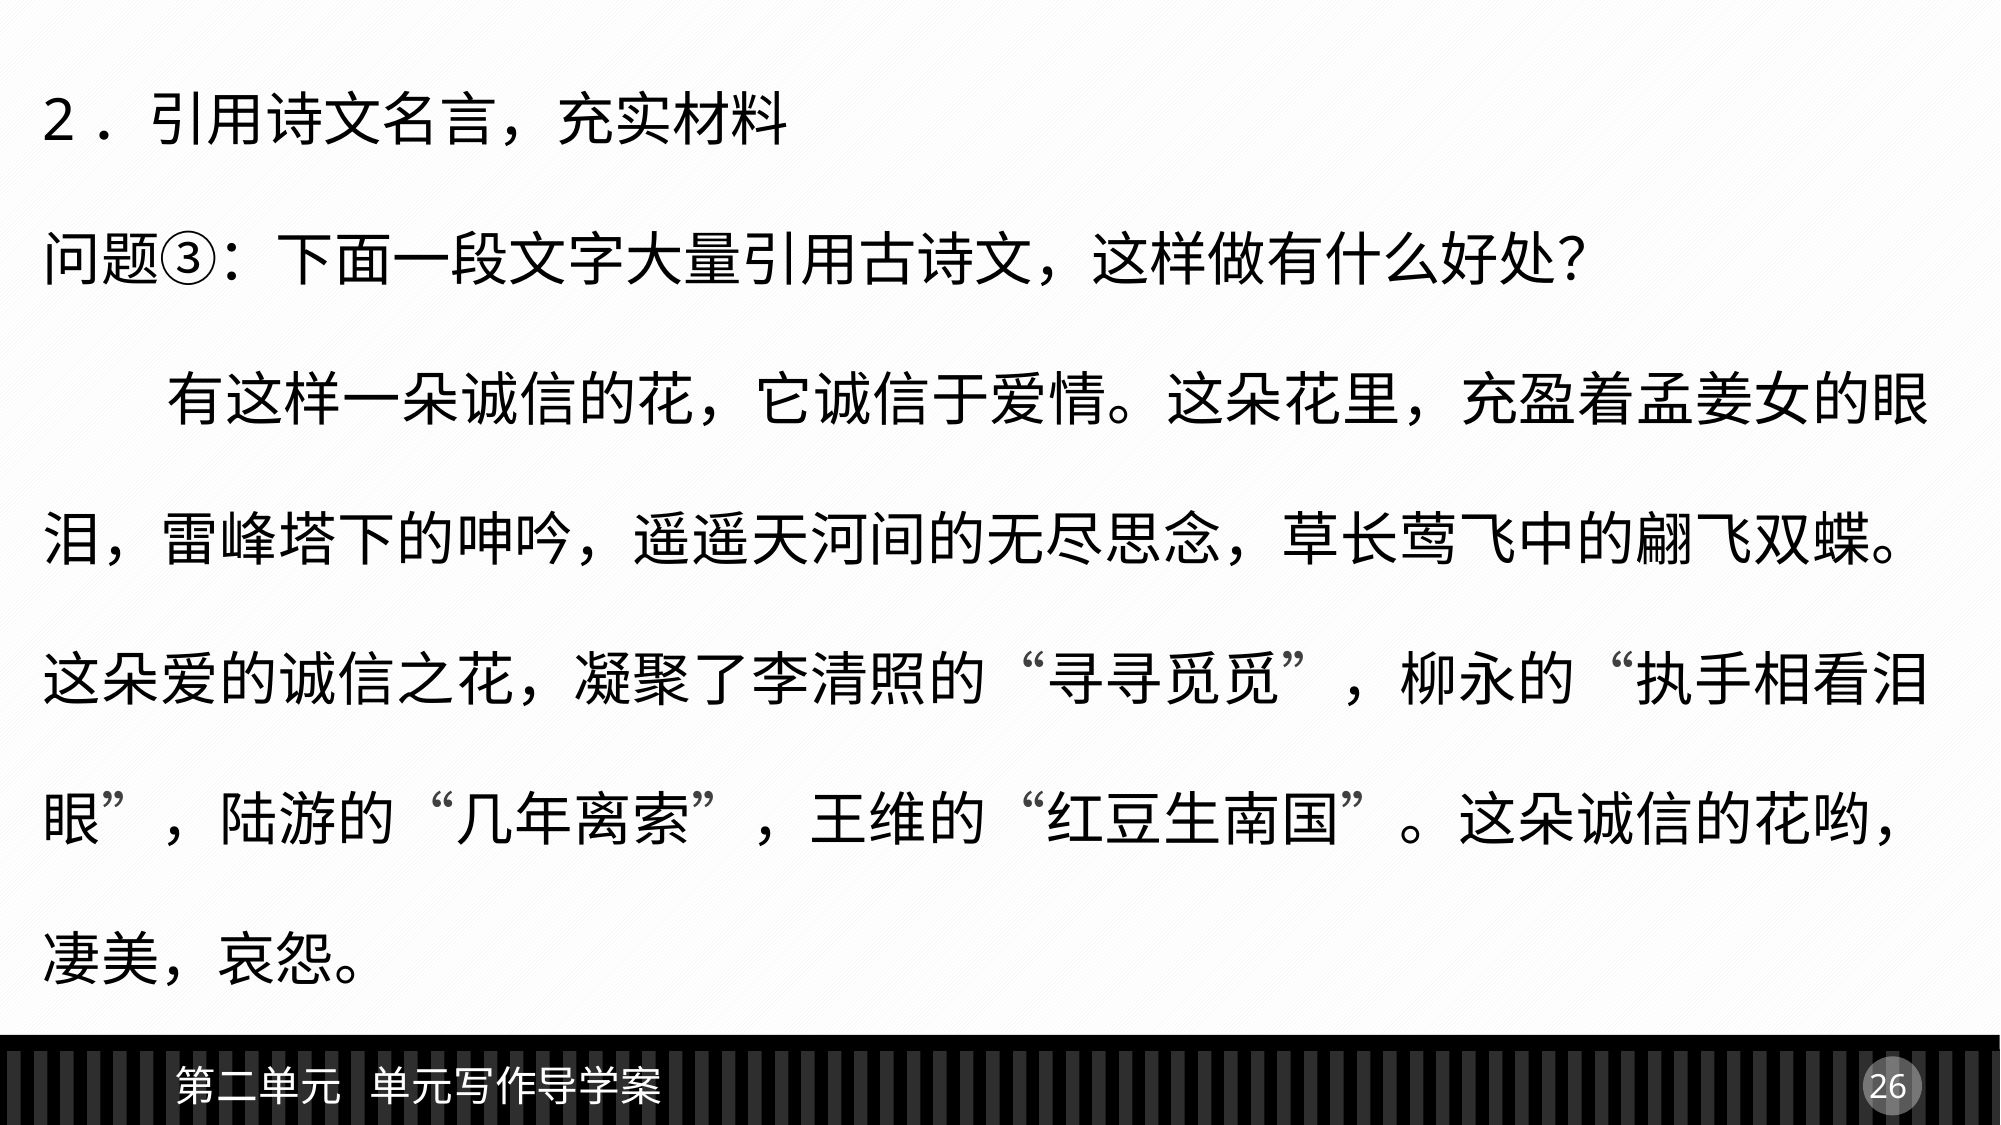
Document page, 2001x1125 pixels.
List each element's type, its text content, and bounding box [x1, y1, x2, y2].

text_box 2．引用诗文名言，充实材料 问题③：下面一段文字大量引用古诗文，这样做有什么好处？ 有这样一朵诚信的花，它诚信于爱情。这朵花里，充盈着孟姜女的眼泪，雷峰塔下的呻吟，遥遥天河间的无尽思念，草长莺飞中的翩飞双蝶。这朵爱的诚信之花，凝聚了李清照的“寻寻觅觅”，柳永的“执手相看泪眼”，陆游的“几年离索”，王维的“红豆生南国”。这朵诚信的花哟，凄美，哀怨。 [28, 4, 1945, 1000]
